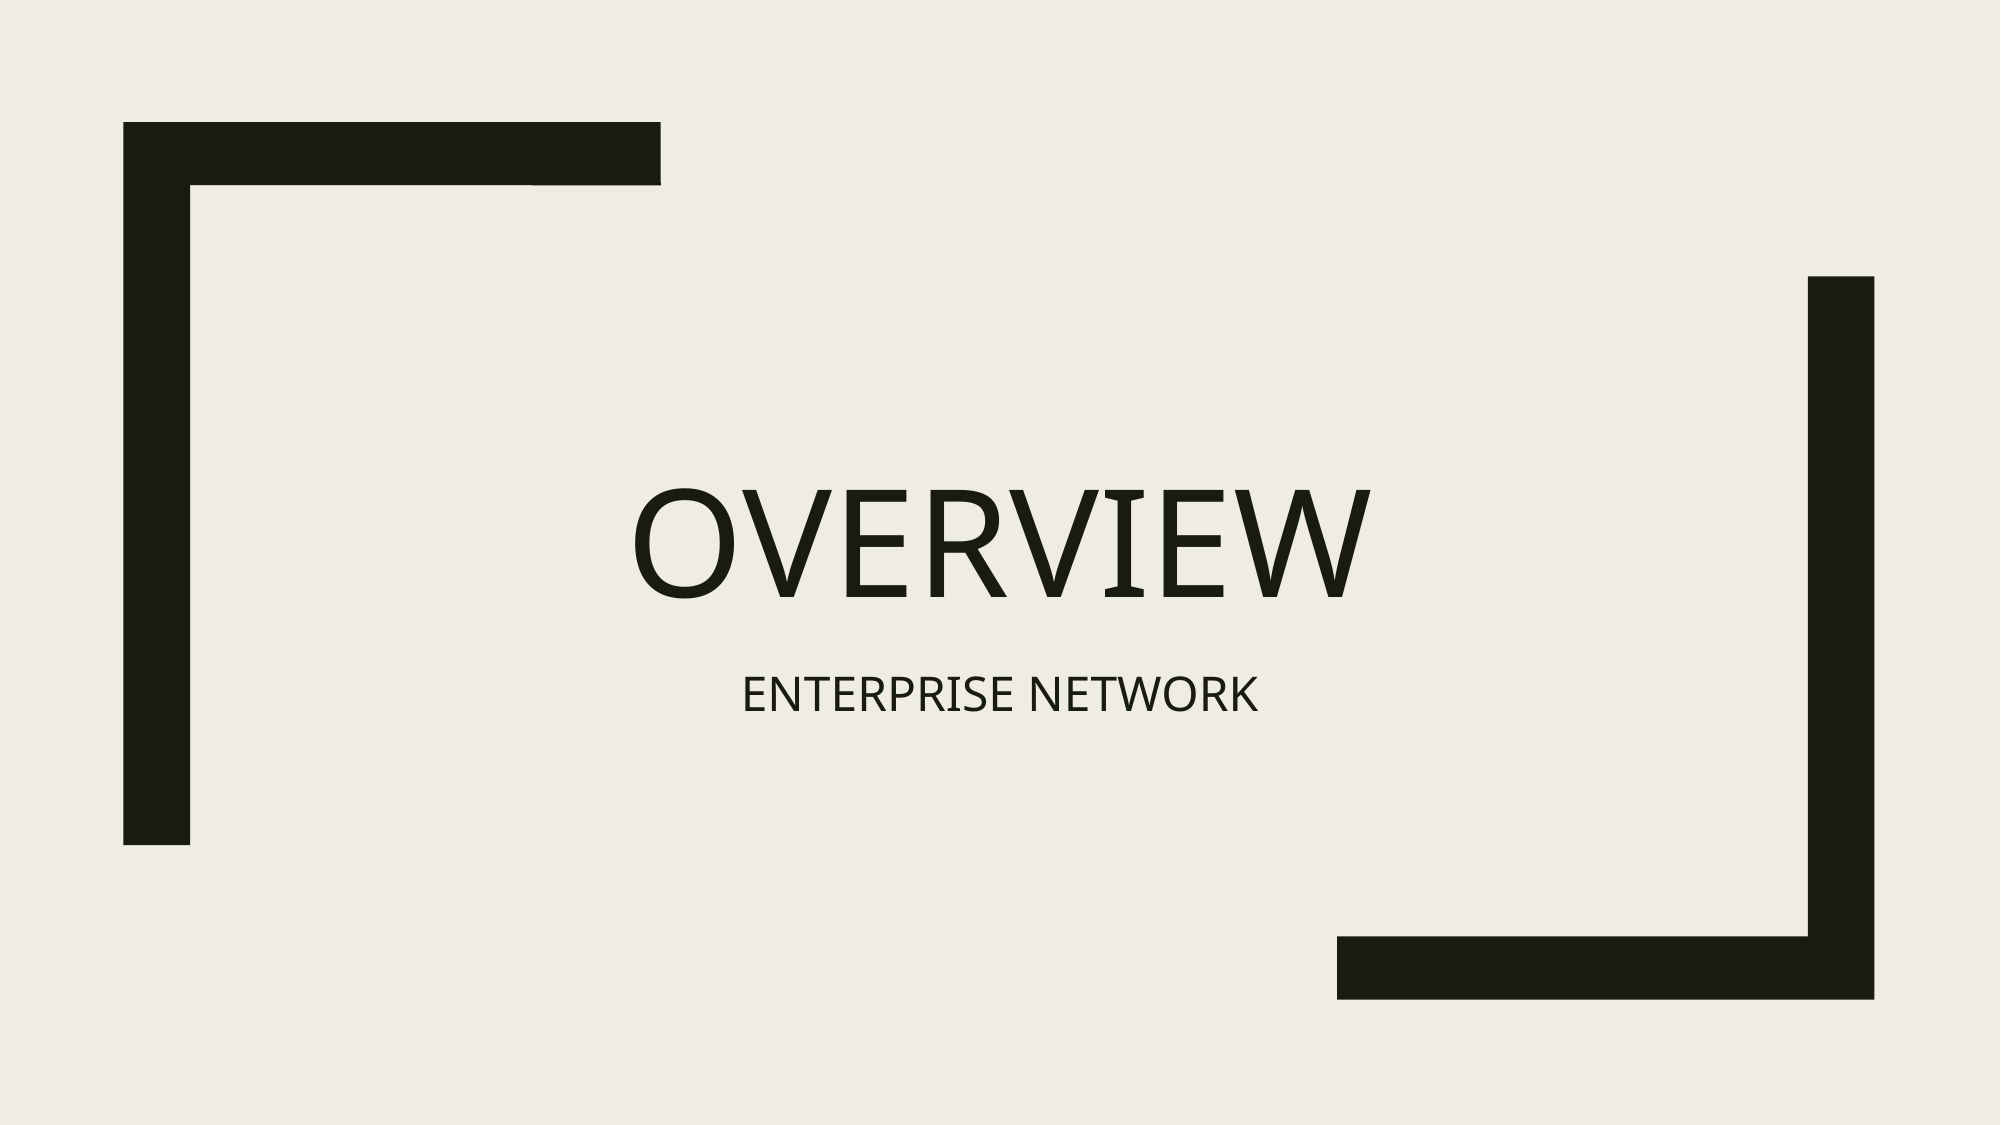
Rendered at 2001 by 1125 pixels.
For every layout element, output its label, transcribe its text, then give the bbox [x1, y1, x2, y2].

subtitle ENTERPRISE NETWORK [439, 649, 1561, 828]
title oVERVIEW [314, 293, 1686, 638]
